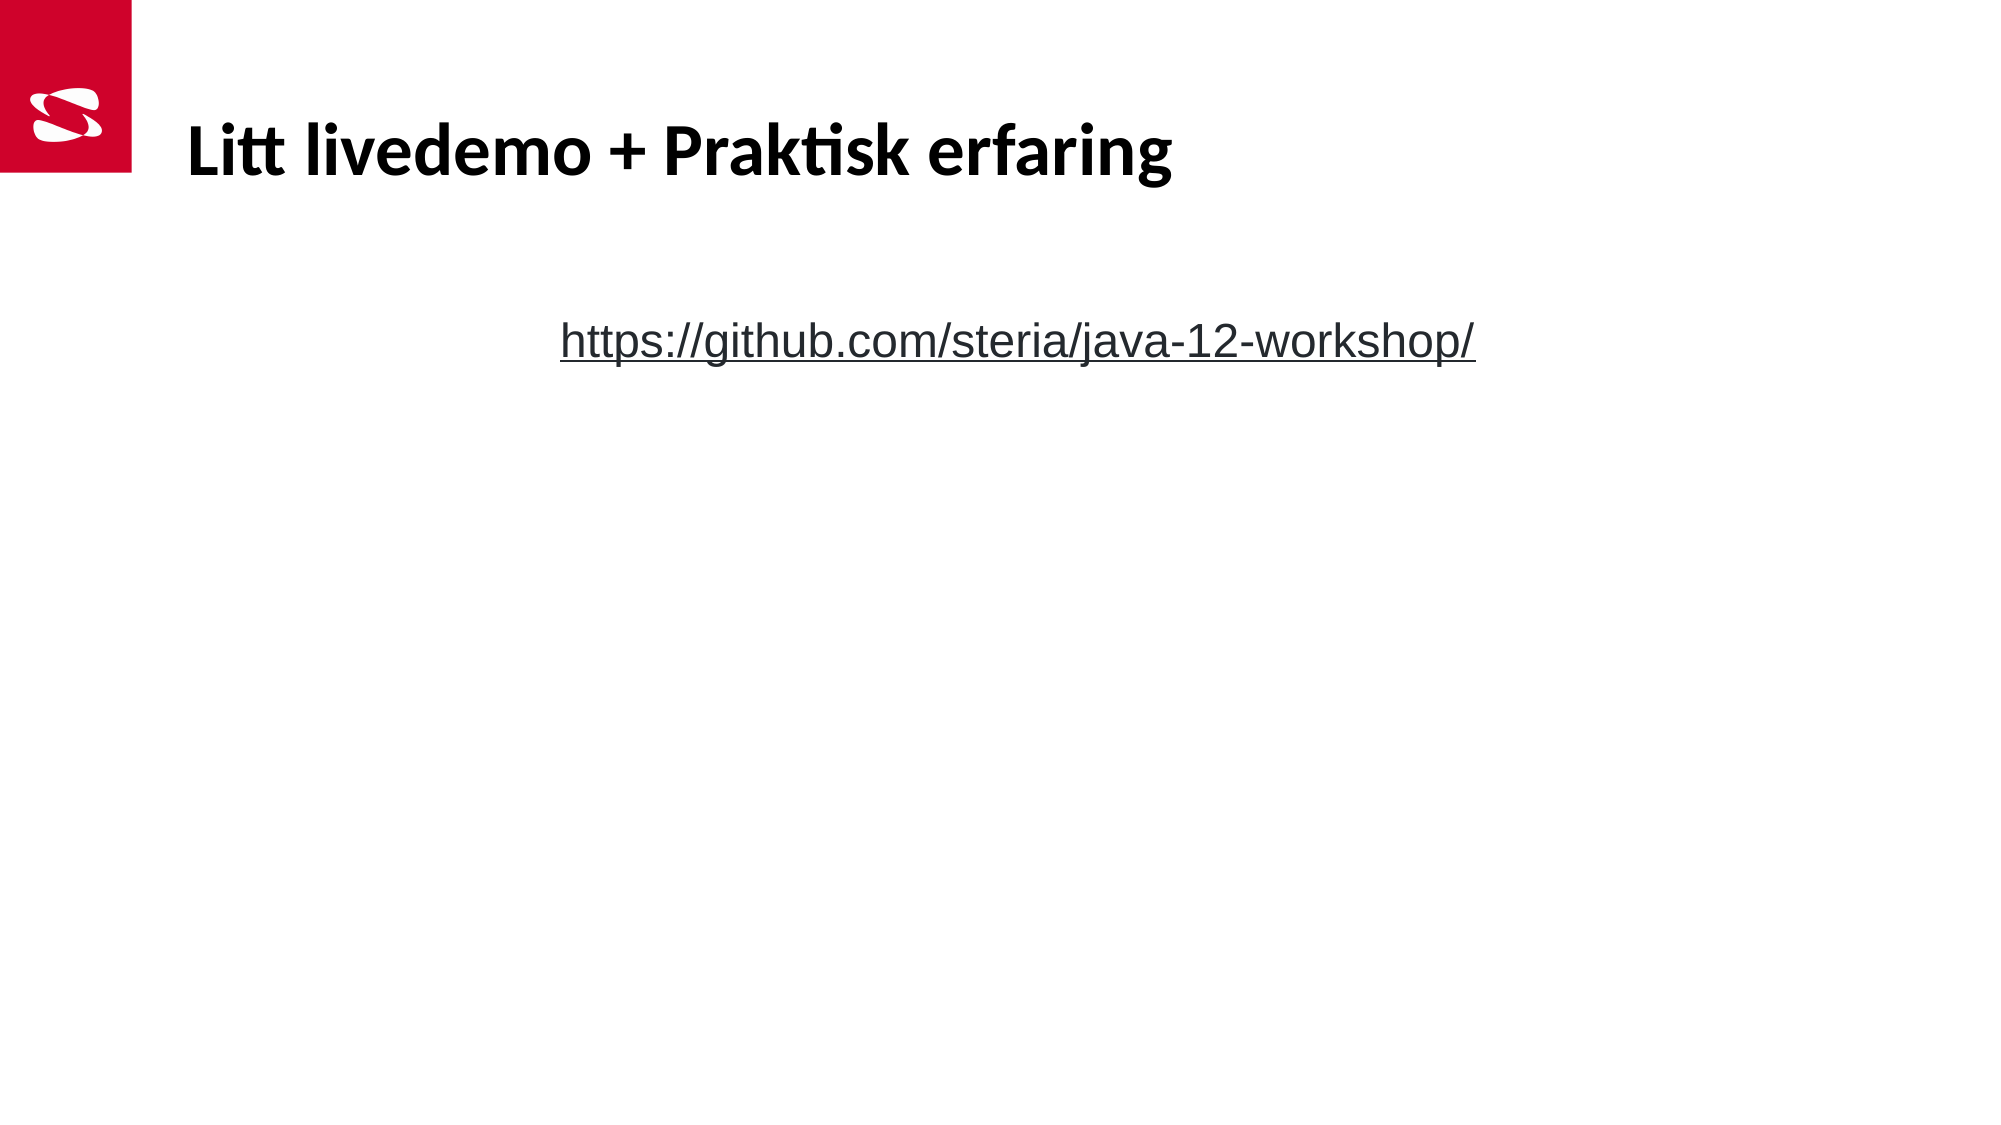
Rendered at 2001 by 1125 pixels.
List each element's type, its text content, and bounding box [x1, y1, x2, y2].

picture [30, 88, 102, 142]
list Litt livedemo + Praktisk erfaring [179, 0, 1788, 199]
list https://github.com/steria/java-12-workshop/ [180, 265, 1869, 1056]
